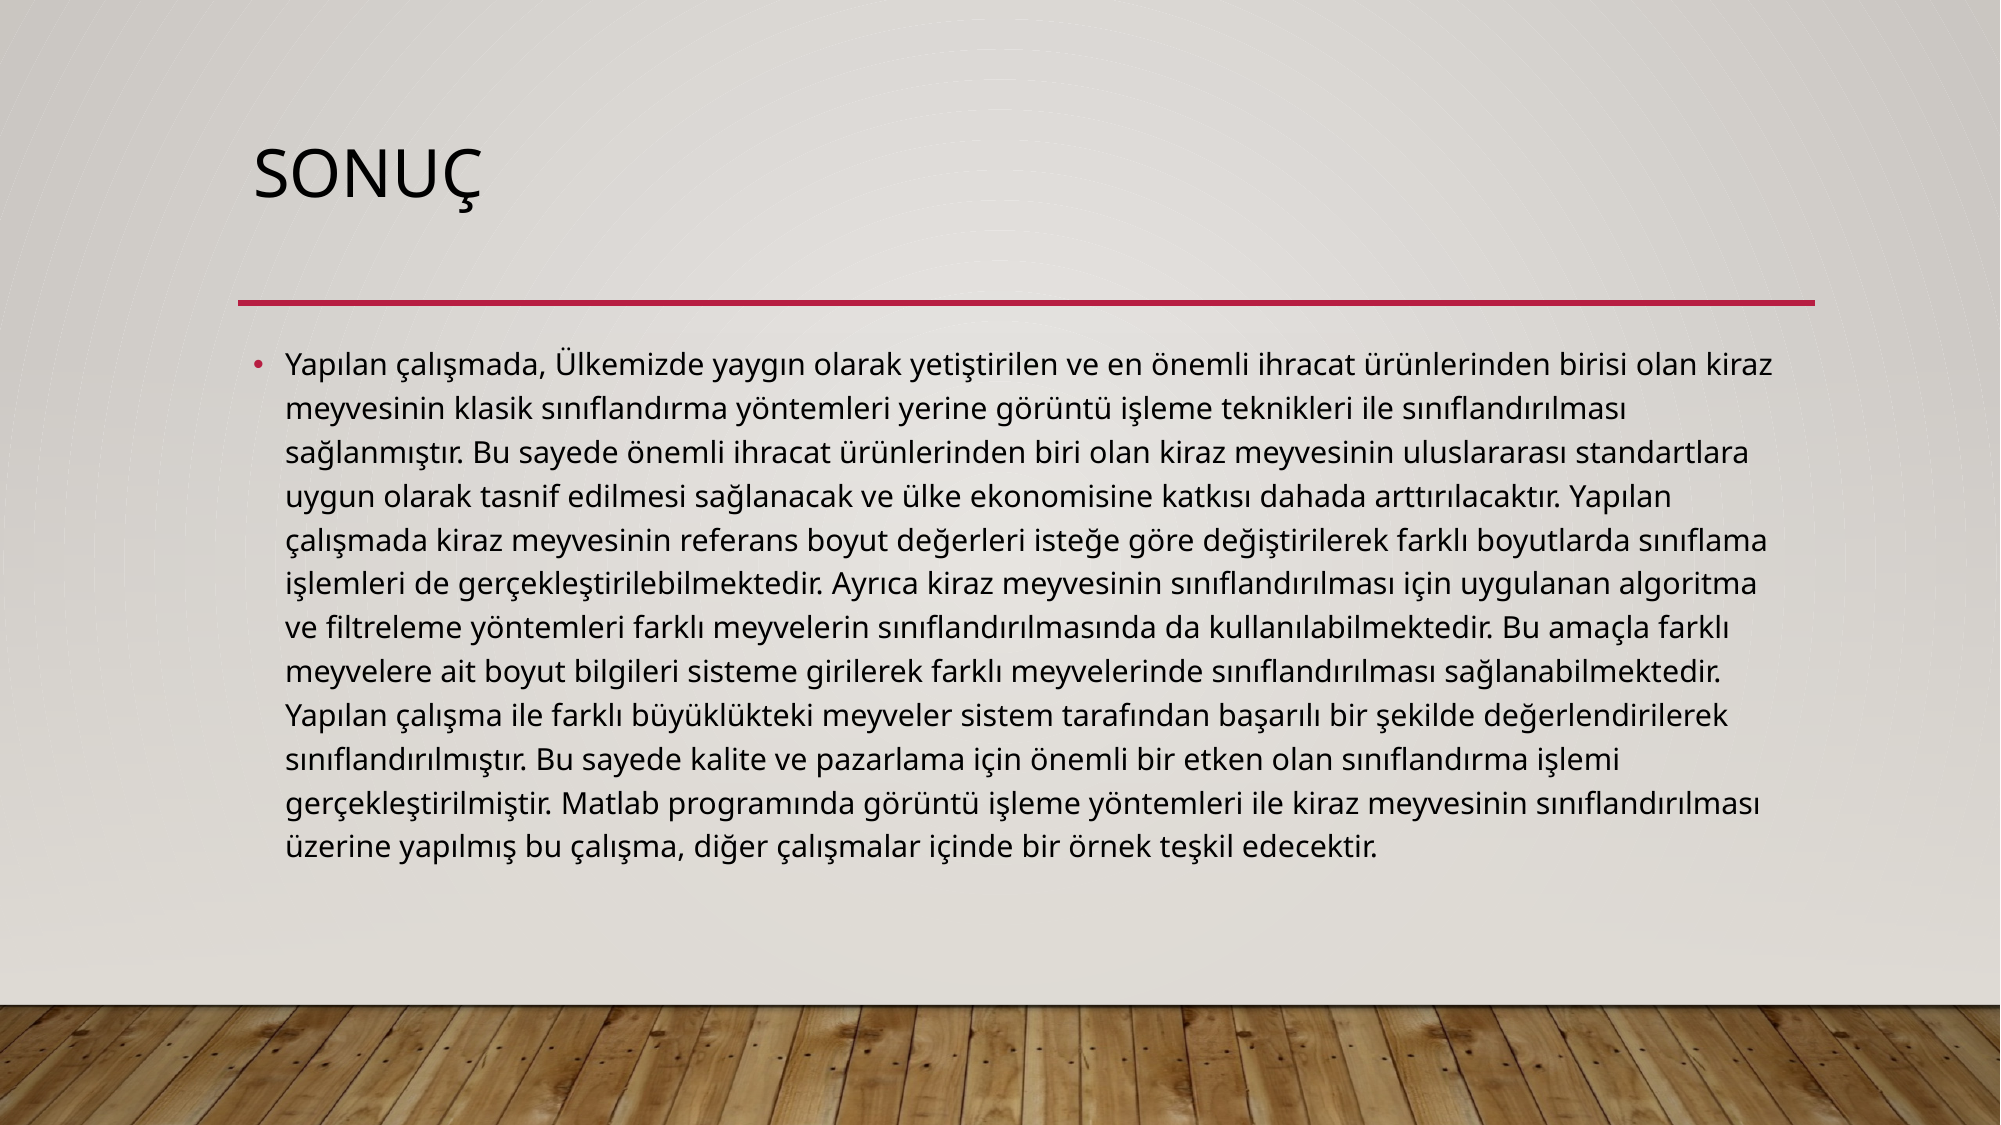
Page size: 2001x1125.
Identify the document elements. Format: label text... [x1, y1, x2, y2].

title Sonuç [238, 131, 1814, 305]
list Yapılan çalışmada, Ülkemizde yaygın olarak yetiştirilen ve en önemli ihracat ürünlerinden birisi olan kiraz meyvesinin klasik sınıflandırma yöntemleri yerine görüntü işleme teknikleri ile sınıflandırılması sağlanmıştır. Bu sayede önemli ihracat ürünlerinden biri olan kiraz meyvesinin uluslararası standartlara uygun olarak tasnif edilmesi sağlanacak ve ülke ekonomisine katkısı dahada arttırılacaktır. Yapılan çalışmada kiraz meyvesinin referans boyut değerleri isteğe göre değiştirilerek farklı boyutlarda sınıflama işlemleri de gerçekleştirilebilmektedir. Ayrıca kiraz meyvesinin sınıflandırılması için uygulanan algoritma ve filtreleme yöntemleri farklı meyvelerin sınıflandırılmasında da kullanılabilmektedir. Bu amaçla farklı meyvelere ait boyut bilgileri sisteme girilerek farklı meyvelerinde sınıflandırılması sağlanabilmektedir. Yapılan çalışma ile farklı büyüklükteki meyveler sistem tarafından başarılı bir şekilde değerlendirilerek sınıflandırılmıştır. Bu sayede kalite ve pazarlama için önemli bir etken olan sınıflandırma işlemi gerçekleştirilmiştir. Matlab programında görüntü işleme yöntemleri ile kiraz meyvesinin sınıflandırılması üzerine yapılmış bu çalışma, diğer çalışmalar içinde bir örnek teşkil edecektir. [238, 330, 1814, 897]
picture [0, 1005, 2000, 1125]
